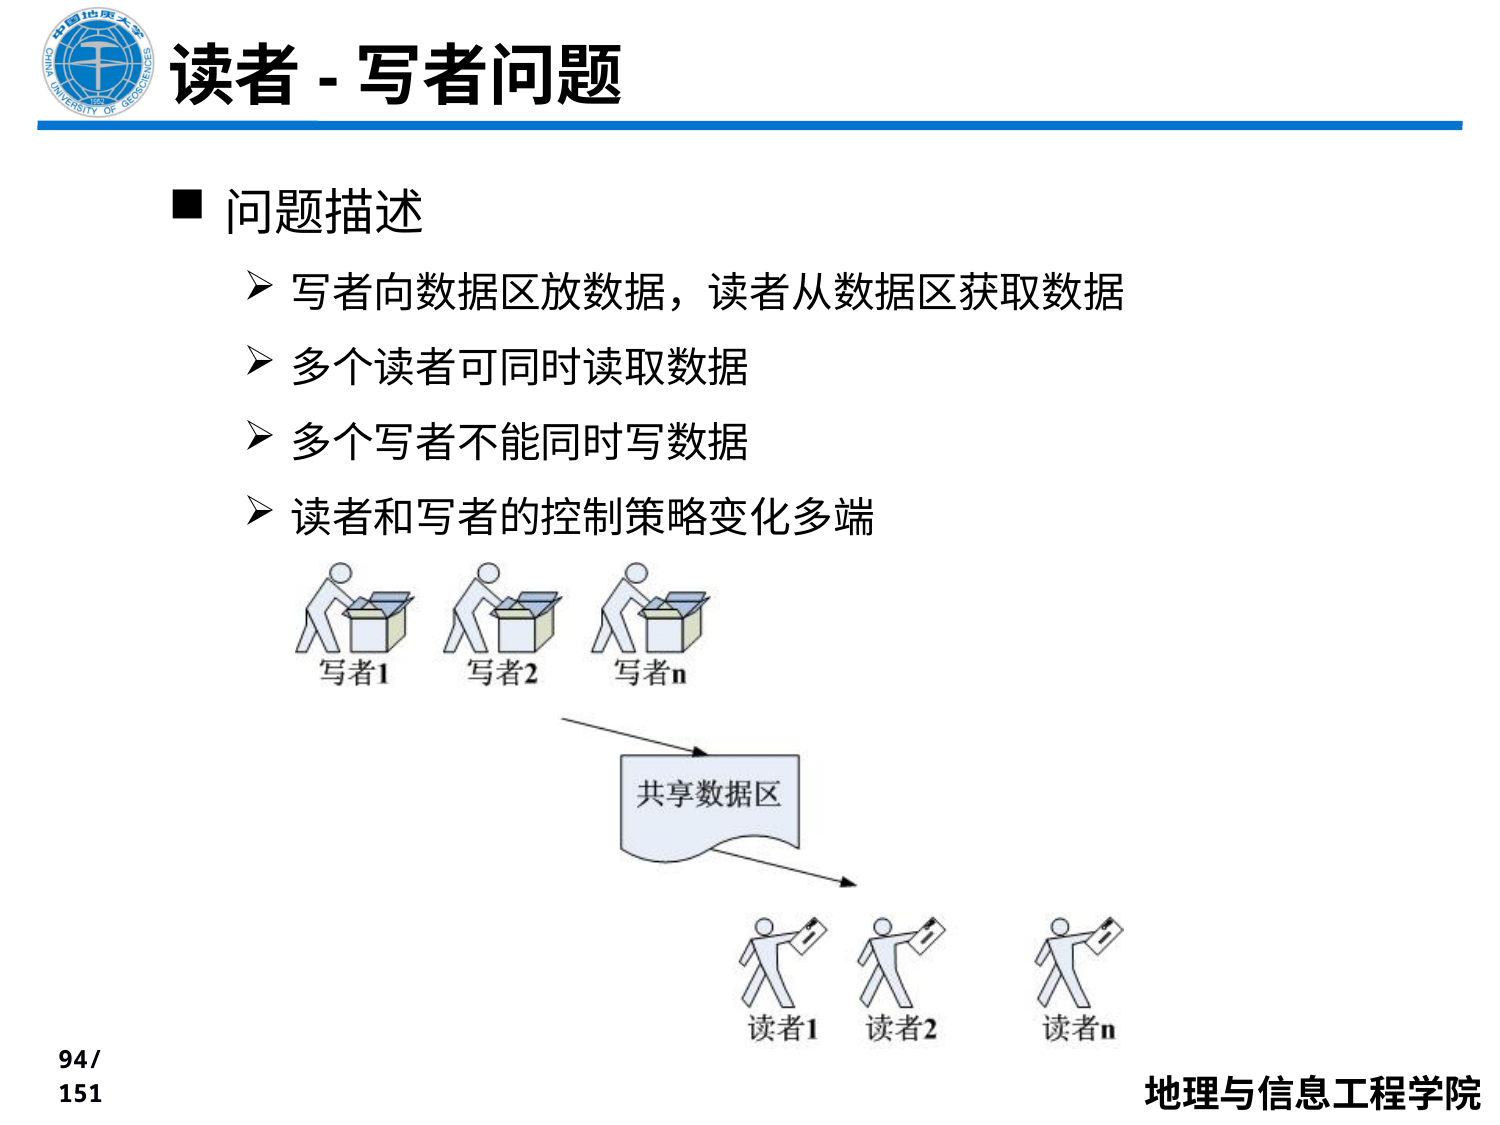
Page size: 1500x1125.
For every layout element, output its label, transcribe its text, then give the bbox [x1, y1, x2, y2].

title 读者-写者问题 [153, 25, 845, 108]
picture [39, 4, 157, 120]
picture [294, 562, 1124, 1049]
list 问题描述 写者向数据区放数据，读者从数据区获取数据 多个读者可同时读取数据 多个写者不能同时写数据 读者和写者的控制策略变化多端 [153, 142, 1324, 557]
